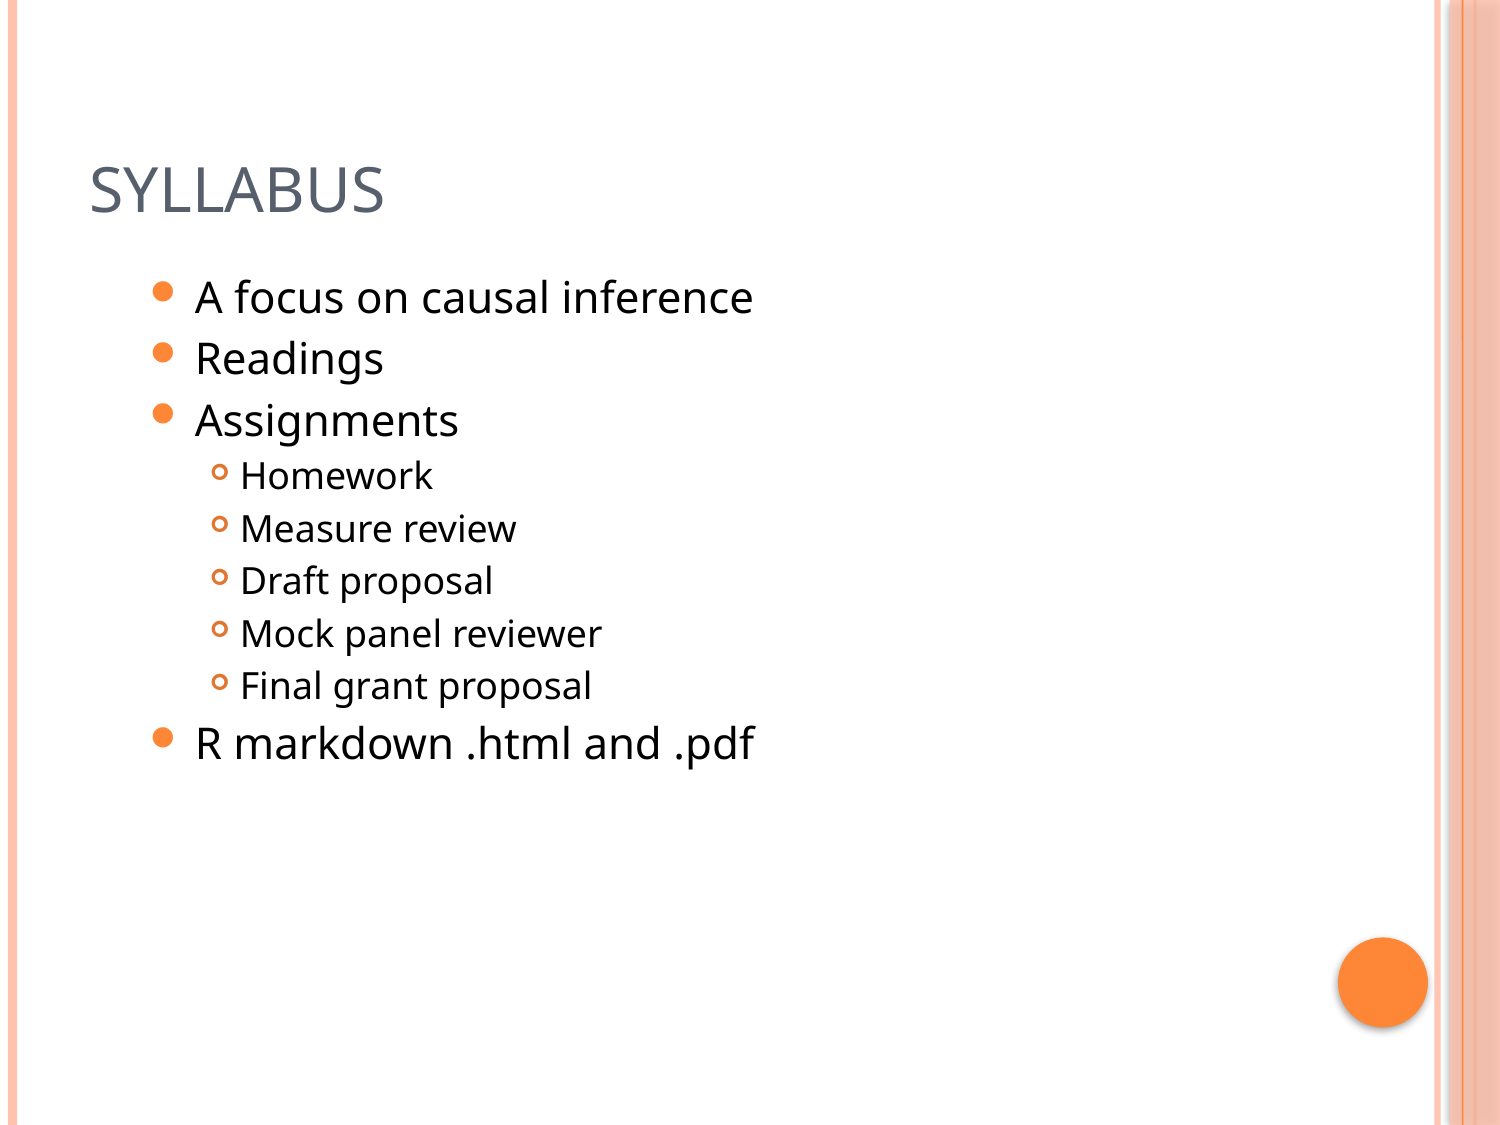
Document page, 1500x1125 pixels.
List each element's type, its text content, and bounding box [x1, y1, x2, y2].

list A focus on causal inference Readings Assignments Homework Measure review Draft proposal Mock panel reviewer Final grant proposal R markdown .html and .pdf [75, 262, 1300, 1062]
title Syllabus [75, 45, 1300, 233]
